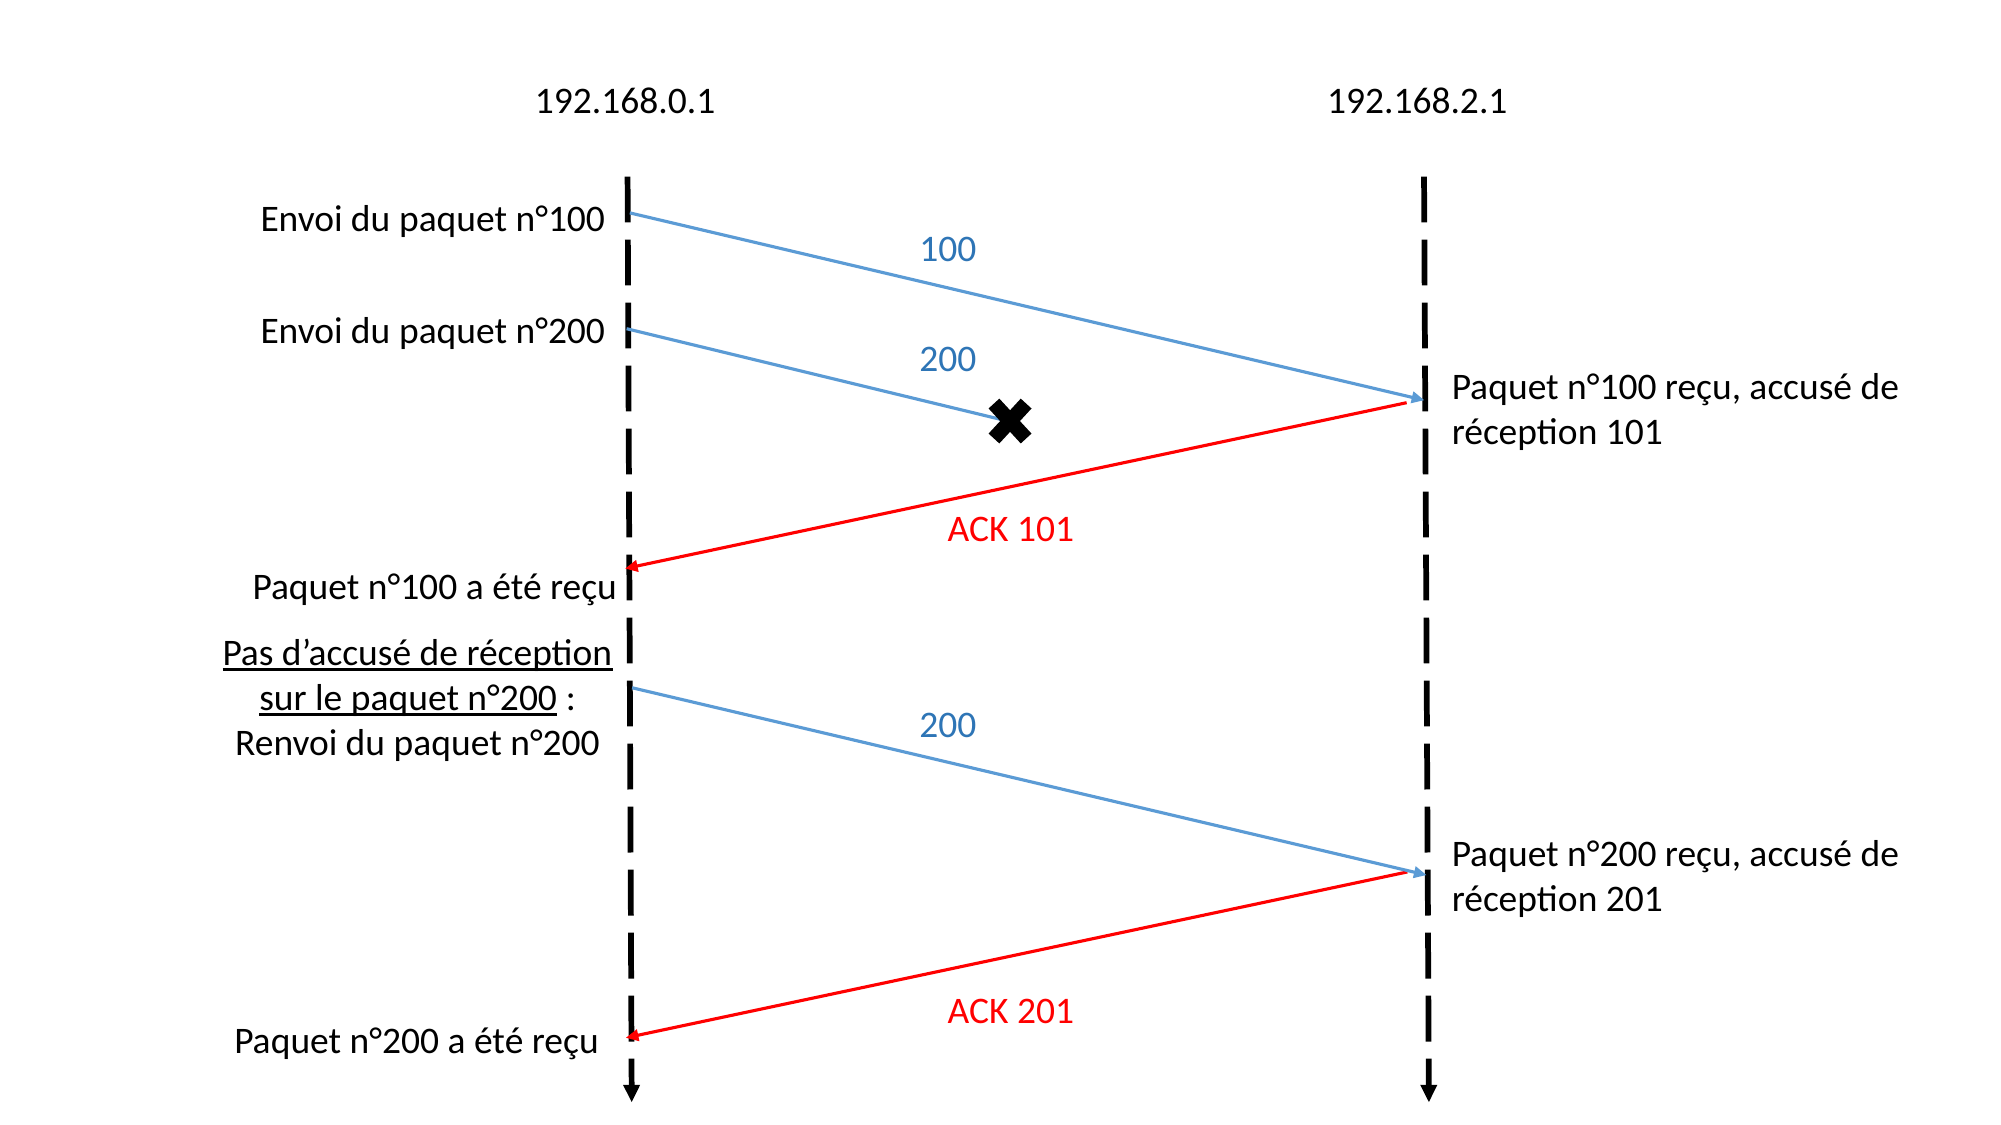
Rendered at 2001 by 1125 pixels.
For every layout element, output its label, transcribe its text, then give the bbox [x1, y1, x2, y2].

text_box Paquet n°200 reçu, accusé de réception 201 [1437, 821, 1925, 927]
text_box 192.168.0.1 [520, 68, 744, 129]
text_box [1423, 176, 1429, 1103]
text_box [627, 864, 1406, 1045]
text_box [627, 1045, 632, 1103]
text_box Paquet n°100 a été reçu [237, 554, 627, 615]
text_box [632, 687, 1427, 876]
text_box 192.168.2.1 [1312, 68, 1536, 129]
text_box Paquet n°100 reçu, accusé de réception 101 [1437, 354, 1925, 460]
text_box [627, 176, 632, 328]
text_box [626, 401, 1406, 576]
text_box Paquet n°200 a été reçu [219, 1009, 616, 1069]
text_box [627, 576, 632, 864]
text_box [629, 212, 1424, 401]
text_box Envoi du paquet n°100 [245, 186, 626, 247]
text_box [626, 328, 1014, 423]
text_box Envoi du paquet n°200 [245, 298, 626, 359]
text_box Pas d’accusé de réception sur le paquet n°200 : Renvoi du paquet n°200 [202, 620, 627, 771]
